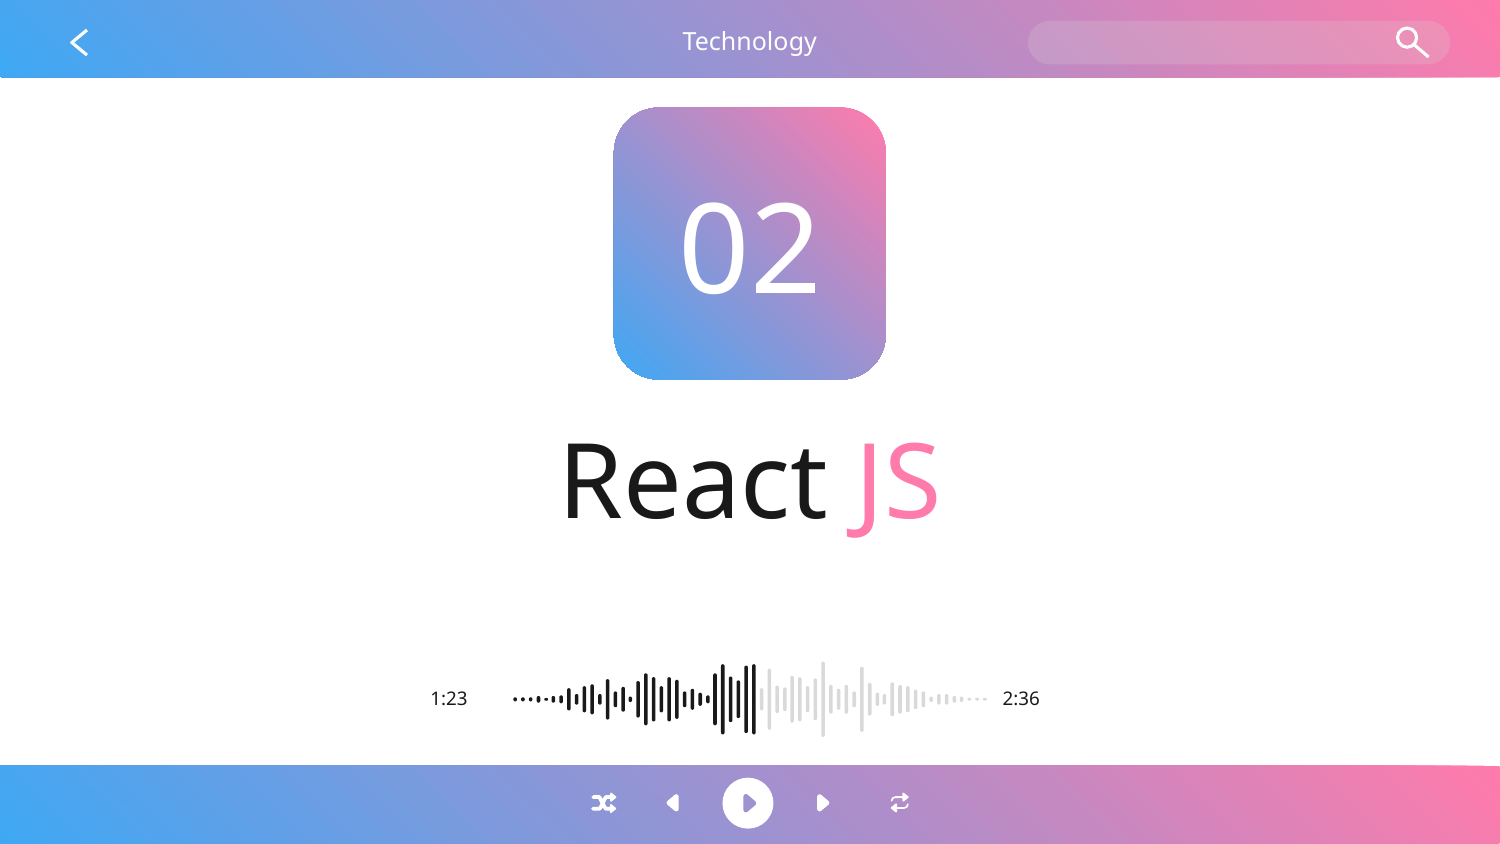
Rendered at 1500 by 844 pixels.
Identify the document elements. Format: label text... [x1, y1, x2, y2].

subtitle 1:23 [415, 671, 500, 741]
text_box [613, 107, 886, 174]
subtitle 2:36 [990, 671, 1072, 741]
text_box Technology [615, 10, 885, 66]
title 02 [599, 174, 901, 313]
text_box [513, 661, 987, 738]
text_box [613, 313, 886, 380]
title React JS [113, 408, 1387, 547]
